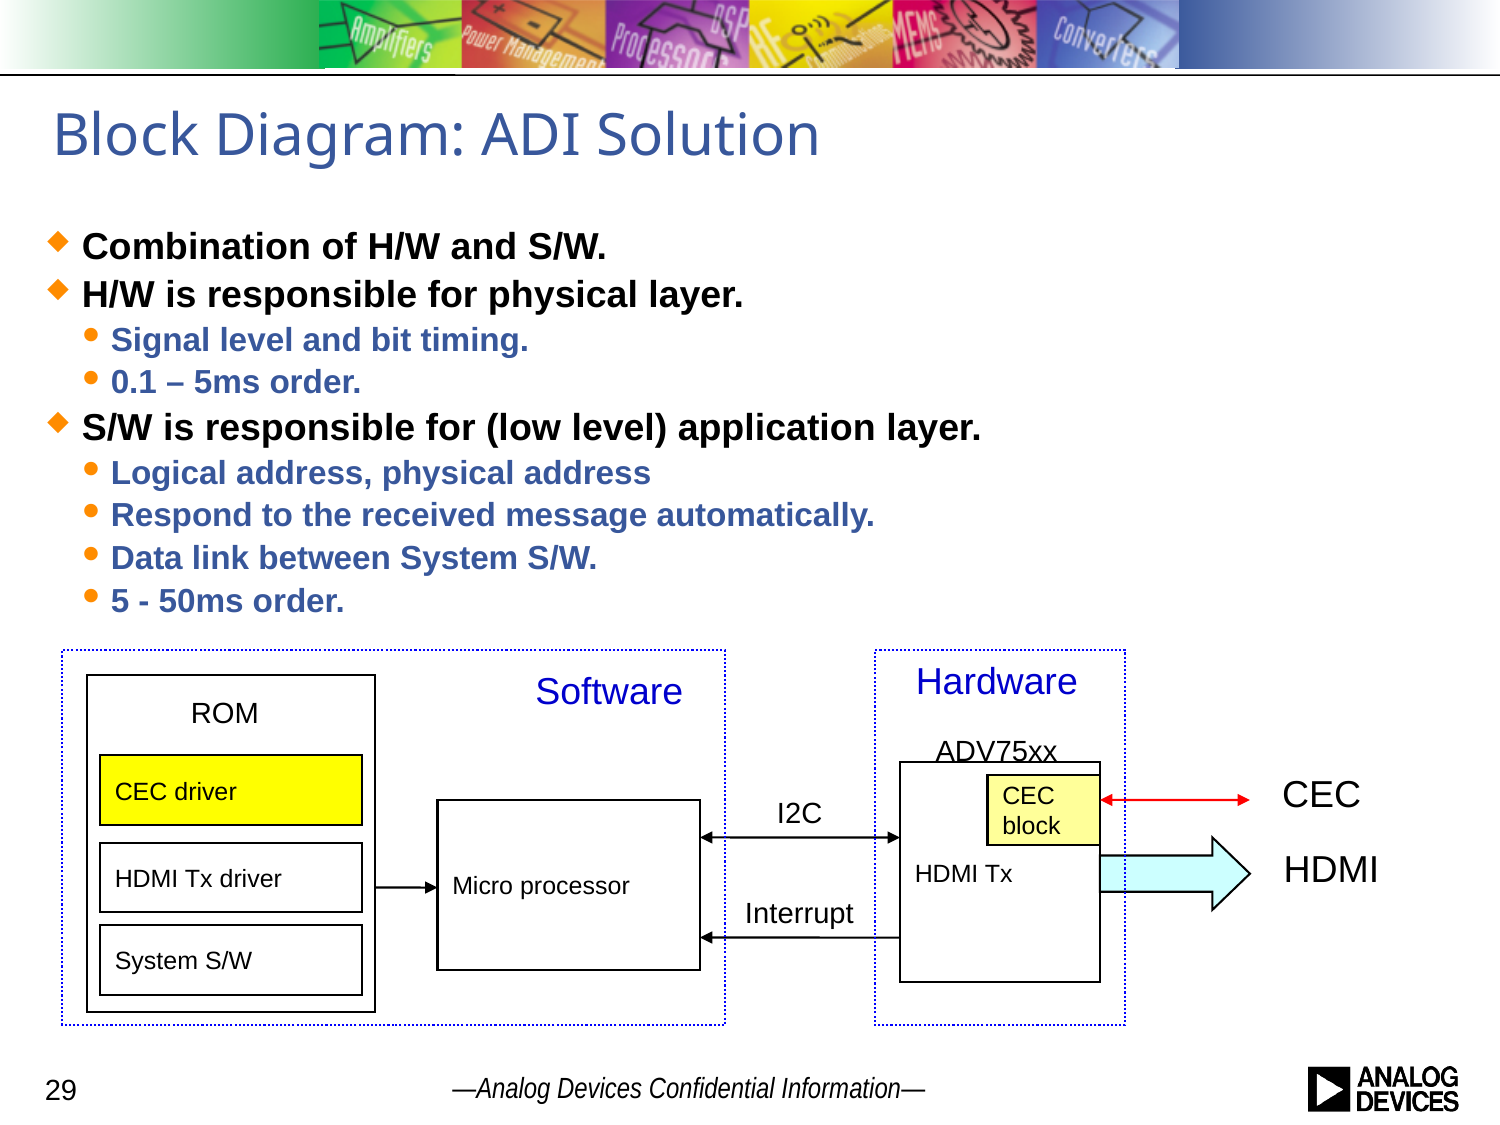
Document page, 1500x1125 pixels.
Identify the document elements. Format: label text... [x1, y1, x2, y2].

text_box Software [520, 659, 699, 720]
text_box [875, 649, 1125, 1025]
text_box Hardware [901, 649, 1093, 710]
title Block Diagram: ADI Solution [44, 89, 1455, 241]
text_box Interrupt [730, 887, 870, 938]
text_box HDMI [1268, 837, 1395, 898]
text_box [62, 649, 725, 1025]
text_box I2C [762, 787, 838, 838]
picture [319, 0, 1179, 68]
text_box [1125, 793, 1250, 807]
text_box CEC [1267, 762, 1376, 823]
list Combination of H/W and S/W. H/W is responsible for physical layer. Signal level and bit timing. 0.1 – 5ms order. S/W is responsible for (low level) application layer. Logical address, physical address Respond to the received message automatically. Data link between System S/W. 5 - 50ms order. [37, 212, 1448, 638]
slide_number 29 [44, 1064, 149, 1113]
text_box [1125, 837, 1250, 910]
picture [1308, 1066, 1459, 1112]
